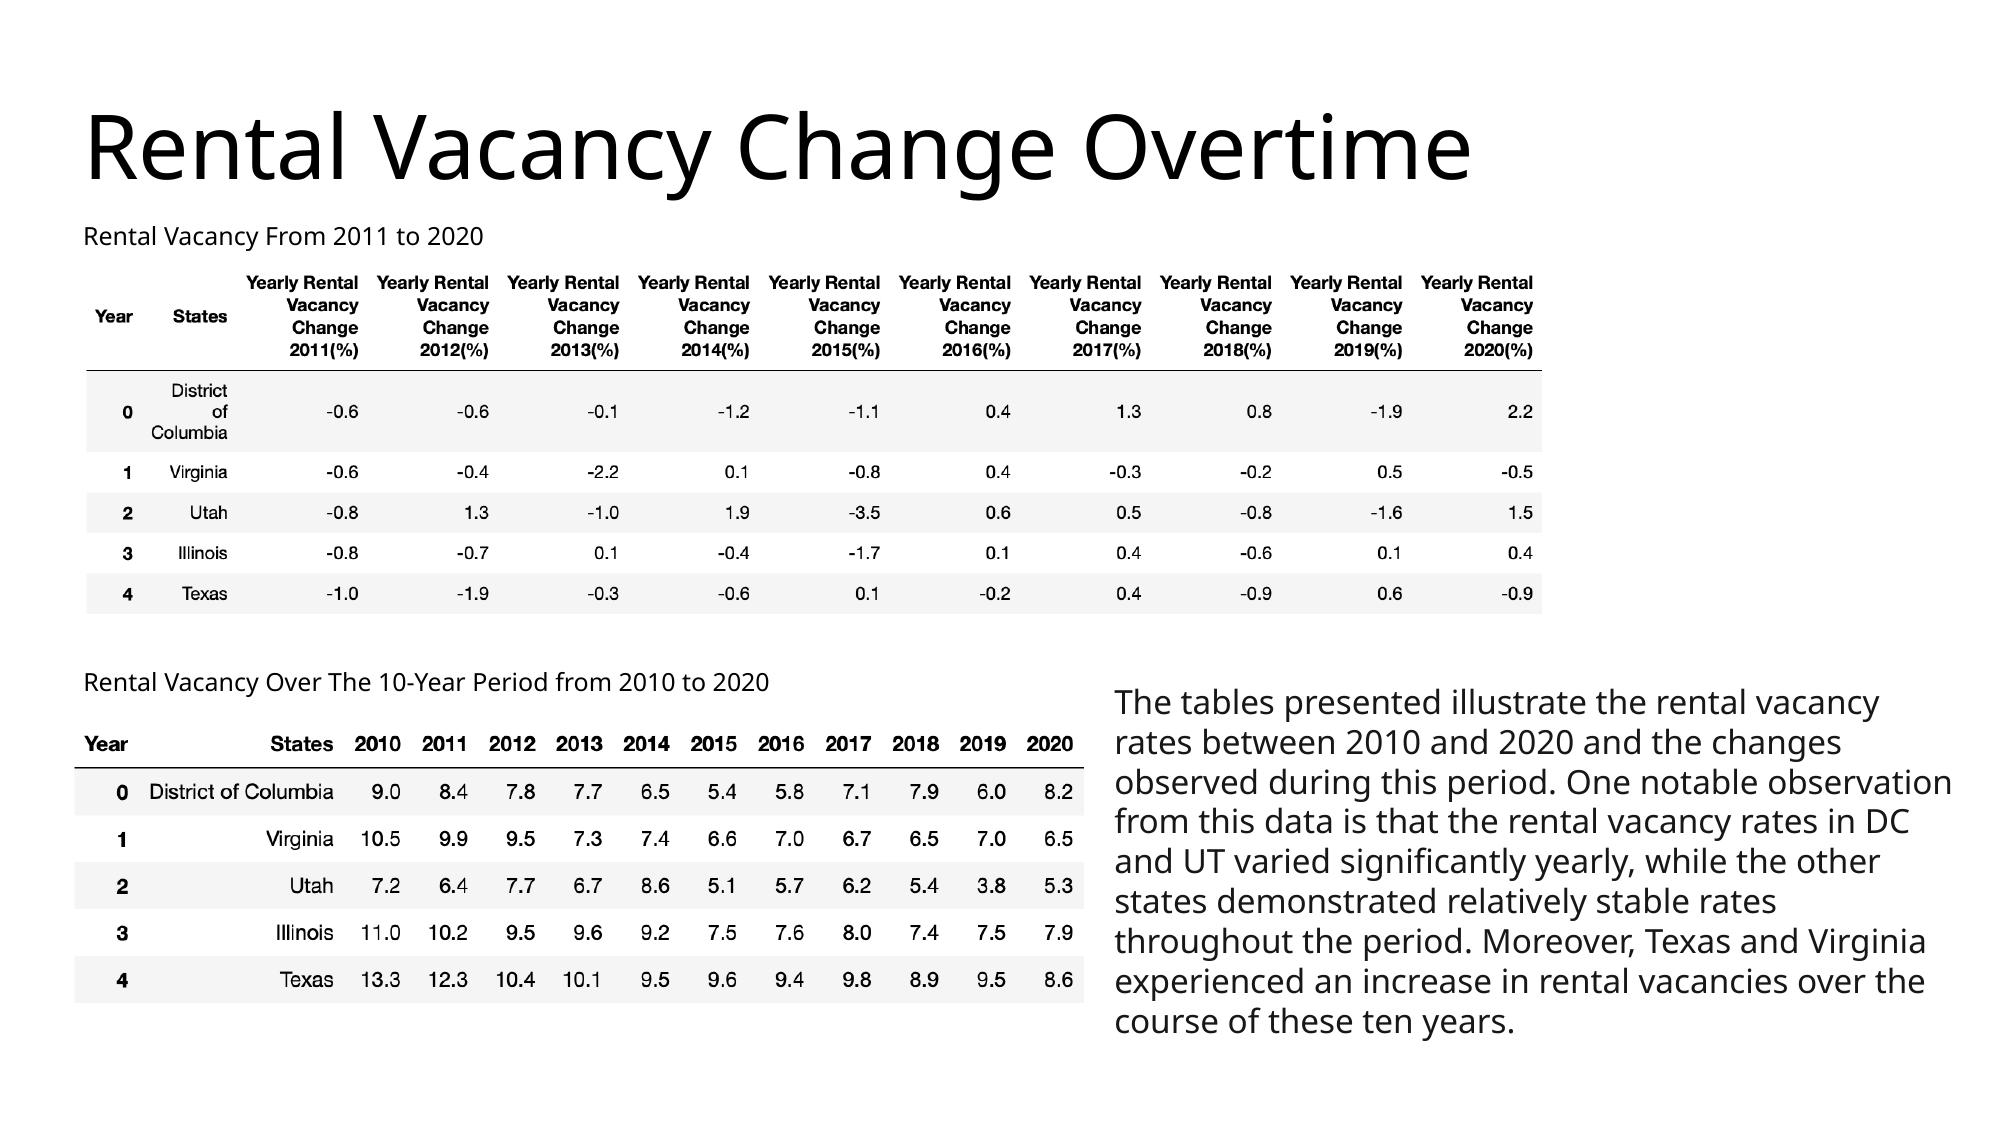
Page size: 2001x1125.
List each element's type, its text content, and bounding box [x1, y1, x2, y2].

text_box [67, 658, 1112, 1027]
text_box The tables presented illustrate the rental vacancy rates between 2010 and 2020 and the changes observed during this period. One notable observation from this data is that the rental vacancy rates in DC and UT varied significantly yearly, while the other states demonstrated relatively stable rates throughout the period. Moreover, Texas and Virginia experienced an increase in rental vacancies over the course of these ten years. [1099, 673, 1978, 1048]
title Rental Vacancy Change Overtime [68, 42, 1793, 260]
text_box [67, 212, 1559, 633]
